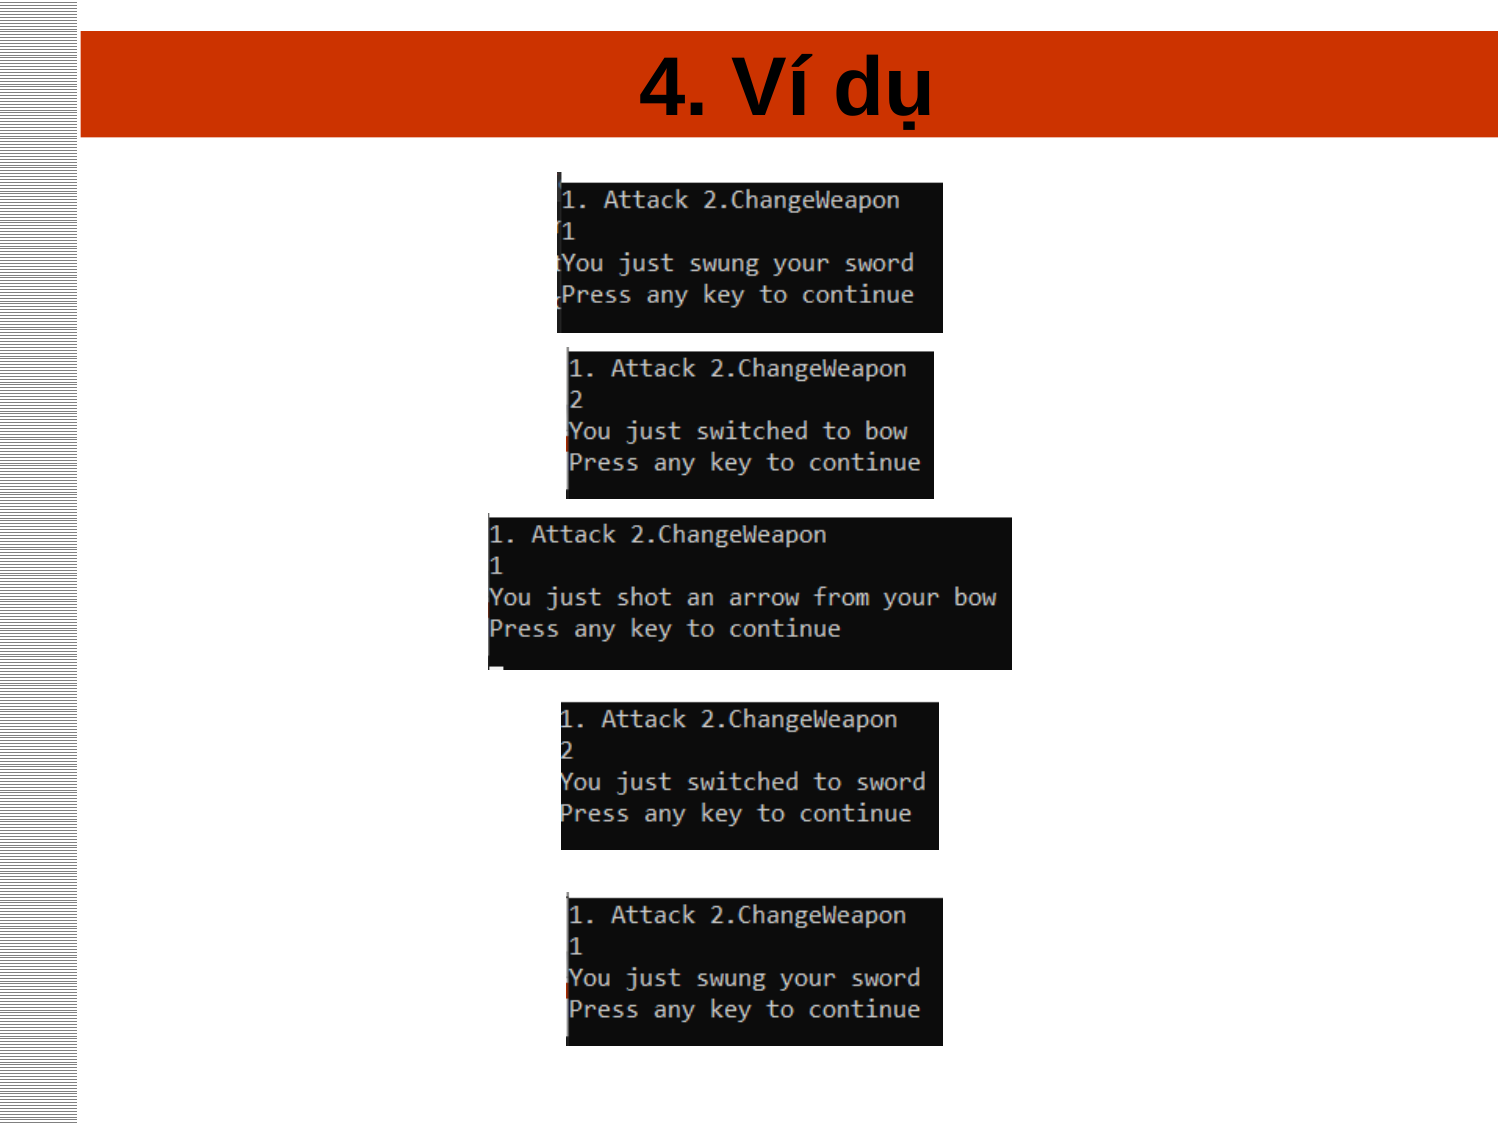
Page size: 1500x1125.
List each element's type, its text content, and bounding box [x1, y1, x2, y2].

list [557, 172, 943, 333]
picture [561, 692, 939, 850]
title 4. Ví dụ [75, 24, 1500, 138]
picture [488, 513, 1012, 670]
picture [566, 346, 934, 499]
picture [566, 892, 944, 1047]
